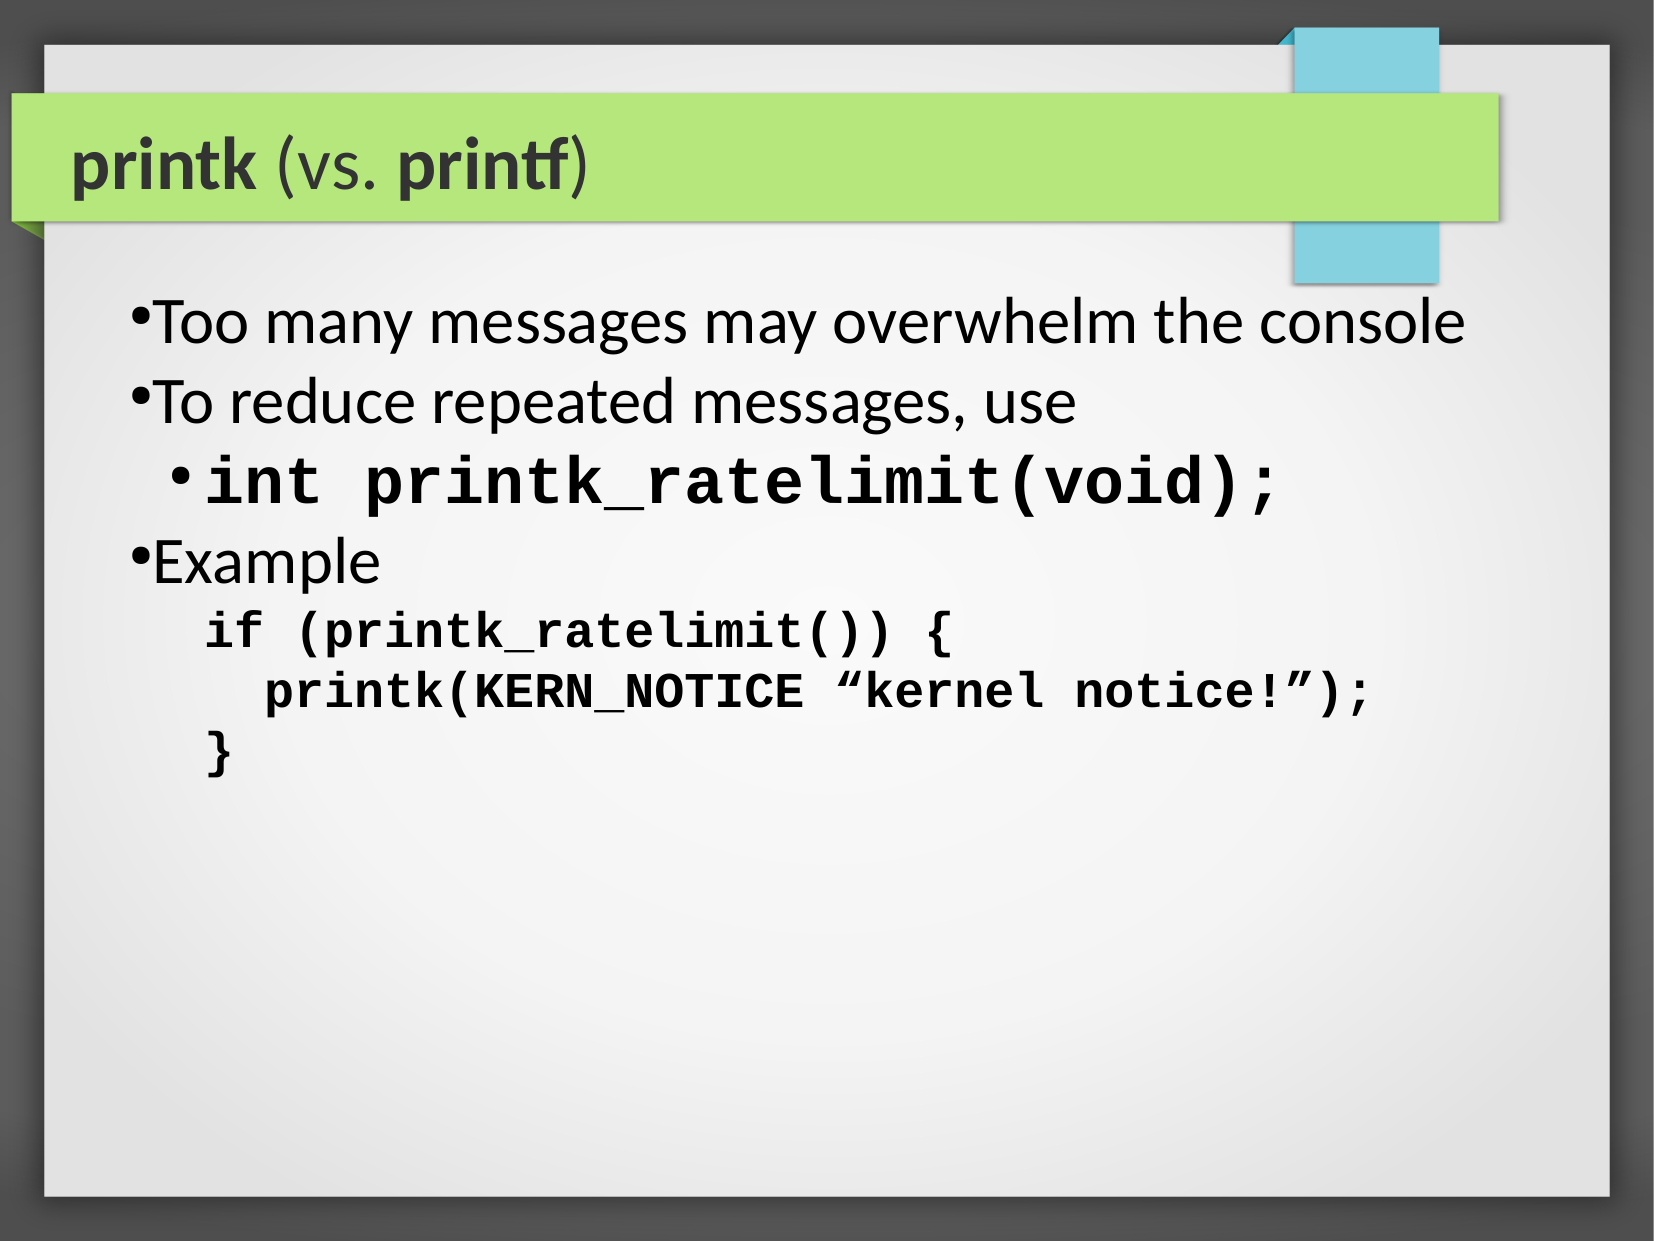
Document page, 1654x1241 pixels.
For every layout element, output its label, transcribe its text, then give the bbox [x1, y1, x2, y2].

text_box Too many messages may overwhelm the console To reduce repeated messages, use int printk_ratelimit(void); Example if (printk_ratelimit()) { printk(KERN_NOTICE “kernel notice!”); } [114, 270, 1502, 785]
list [82, 285, 1538, 1095]
picture [0, 0, 1654, 1241]
title printk (vs. printf) [70, 106, 1452, 213]
